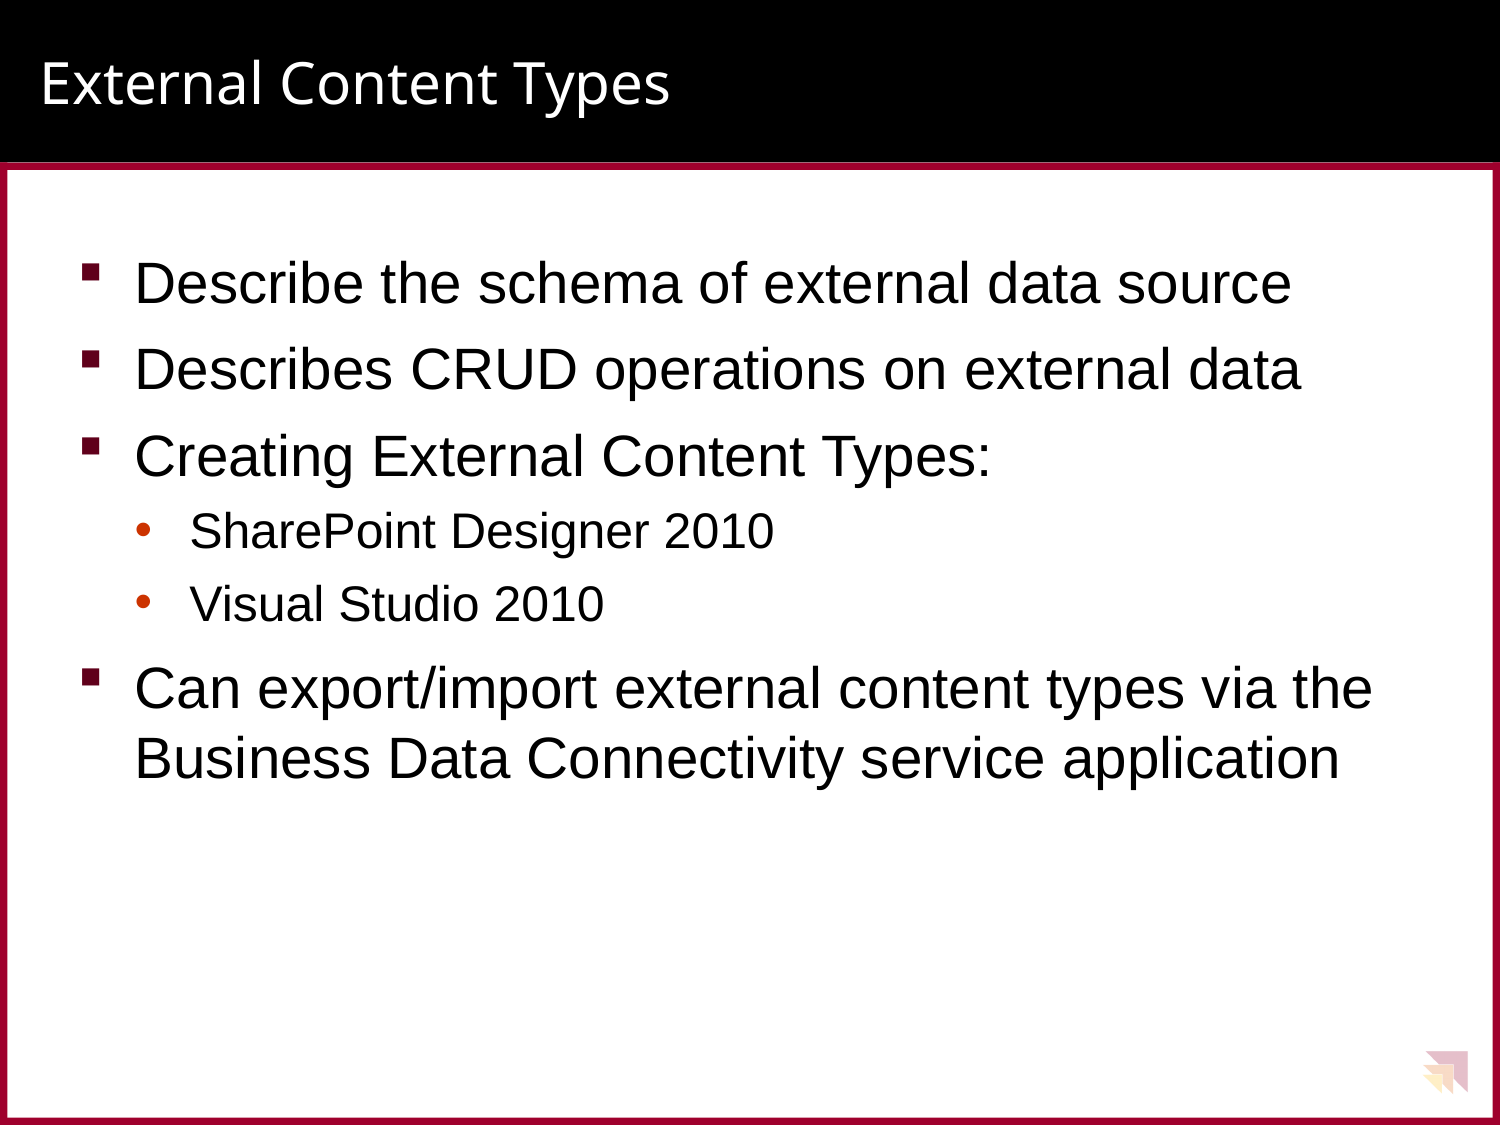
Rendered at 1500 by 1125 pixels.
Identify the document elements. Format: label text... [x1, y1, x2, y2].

list Describe the schema of external data source Describes CRUD operations on external data Creating External Content Types: SharePoint Designer 2010 Visual Studio 2010 Can export/import external content types via the Business Data Connectivity service application [62, 237, 1438, 1088]
title External Content Types [24, 12, 1438, 150]
